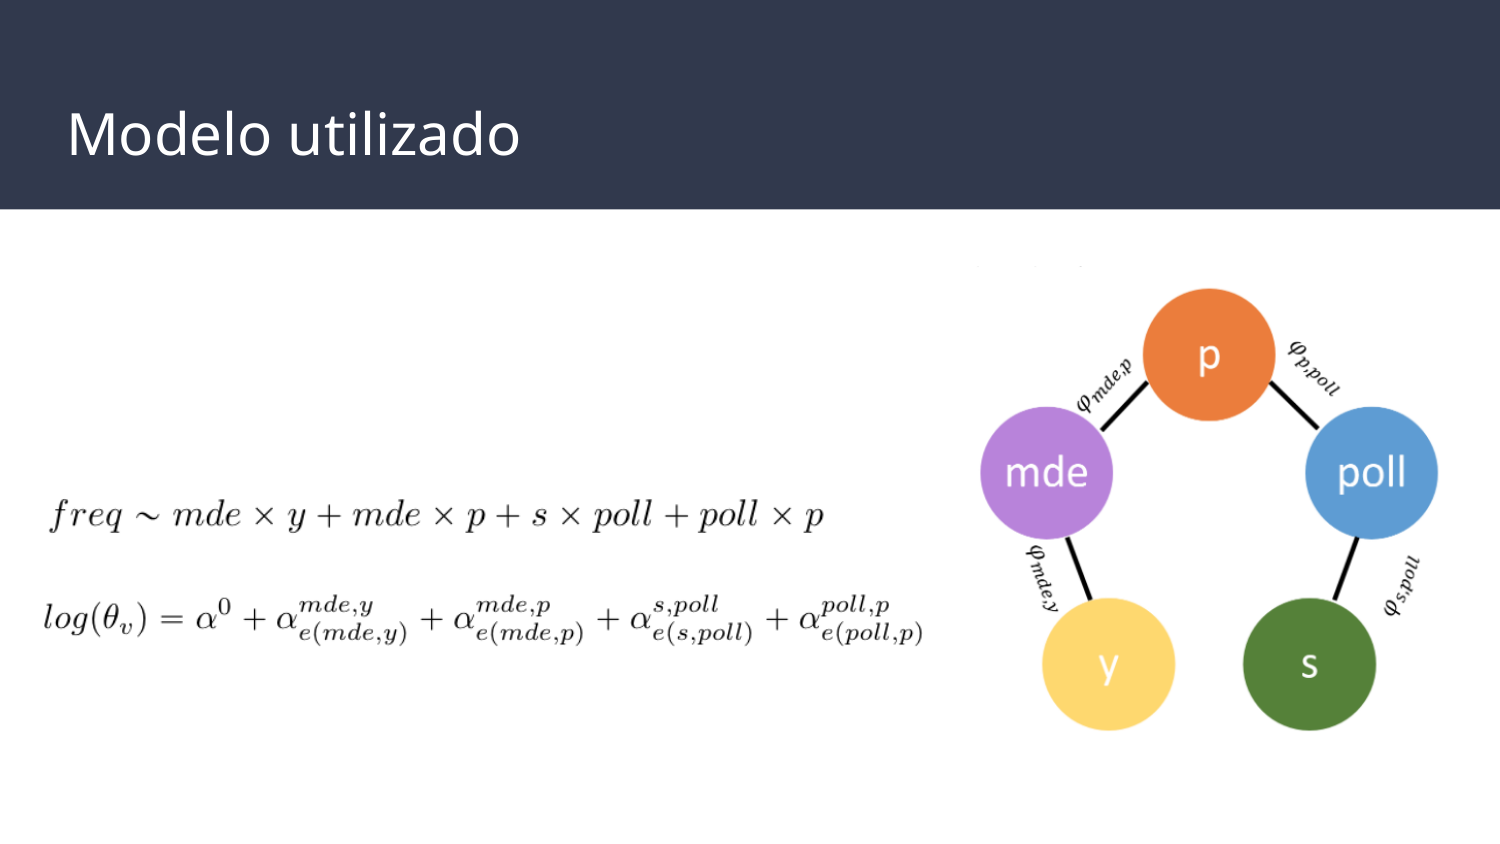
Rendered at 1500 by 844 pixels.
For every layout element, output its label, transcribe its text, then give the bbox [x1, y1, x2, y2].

title Modelo utilizado [51, 82, 1449, 185]
picture [21, 266, 1462, 747]
